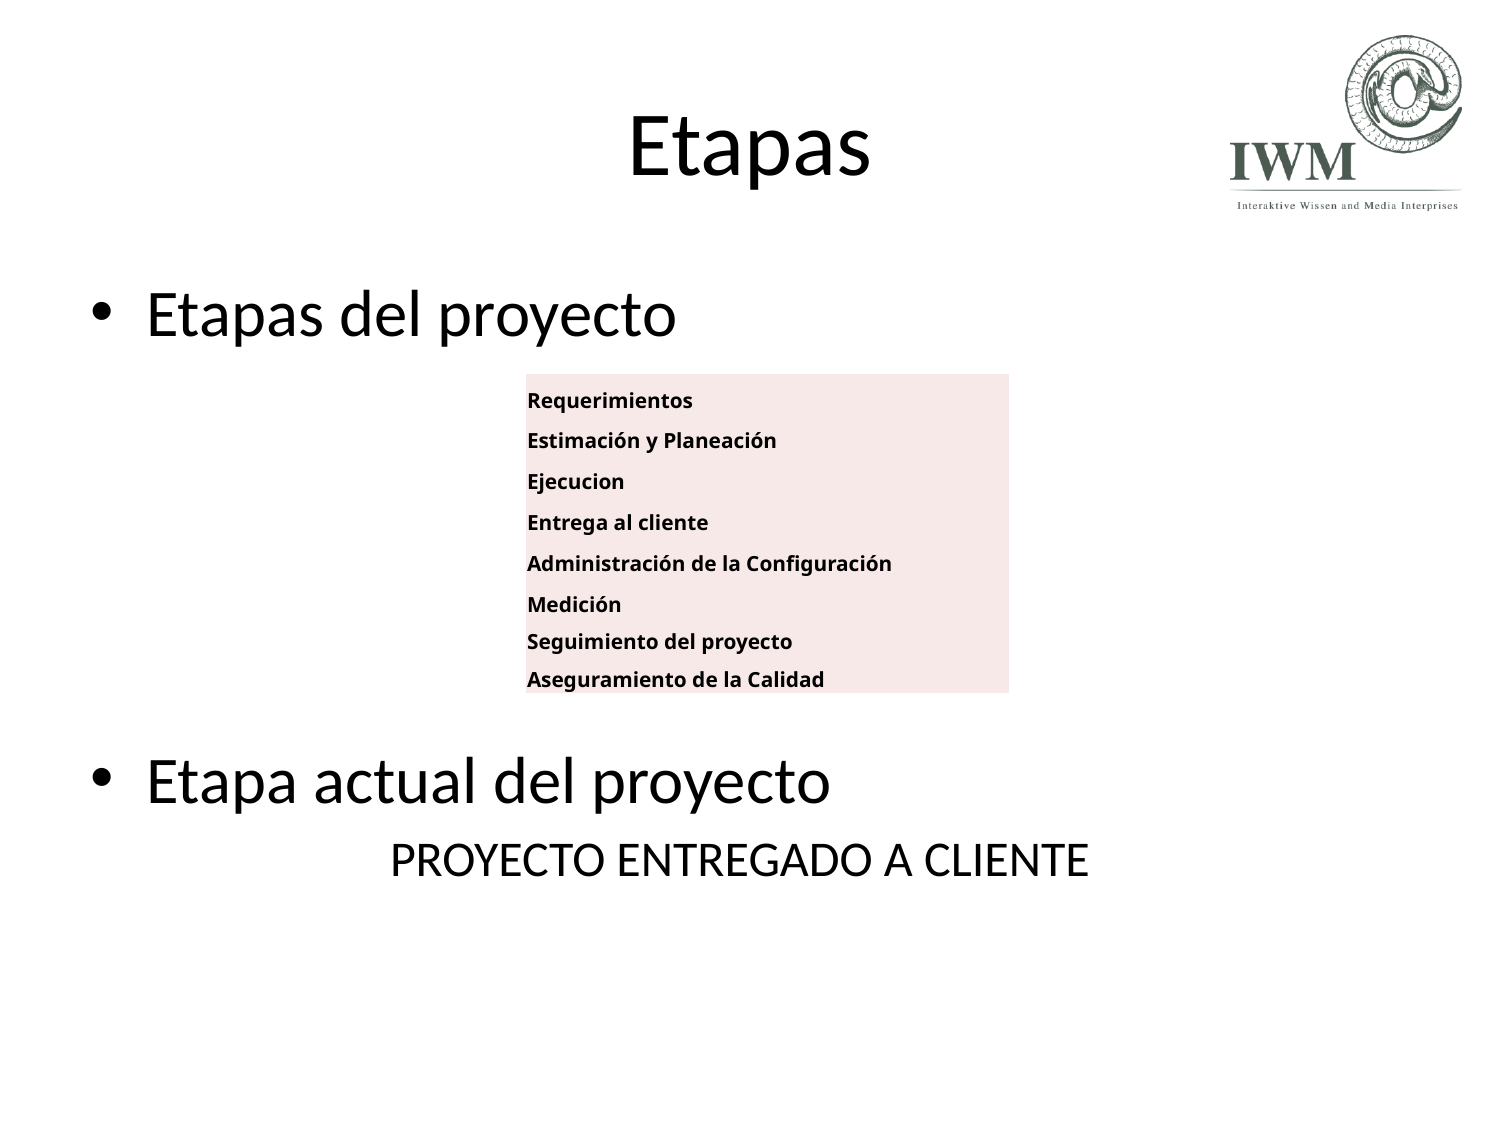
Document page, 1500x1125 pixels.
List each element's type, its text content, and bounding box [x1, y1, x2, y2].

title Etapas [75, 45, 1425, 233]
picture [1230, 34, 1462, 212]
table_cell Administración de la Configuración [526, 537, 1009, 577]
table_header Requerimientos [526, 374, 1009, 414]
table_cell Entrega al cliente [526, 496, 1009, 537]
table_cell Seguimiento del proyecto [526, 618, 1009, 656]
table_cell Estimación y Planeación [526, 414, 1009, 455]
list Etapas del proyecto Etapa actual del proyecto PROYECTO ENTREGADO A CLIENTE [75, 262, 1425, 1005]
table_cell Medición [526, 577, 1009, 618]
table_cell Ejecucion [526, 455, 1009, 496]
table_cell Aseguramiento de la Calidad [526, 656, 1009, 693]
